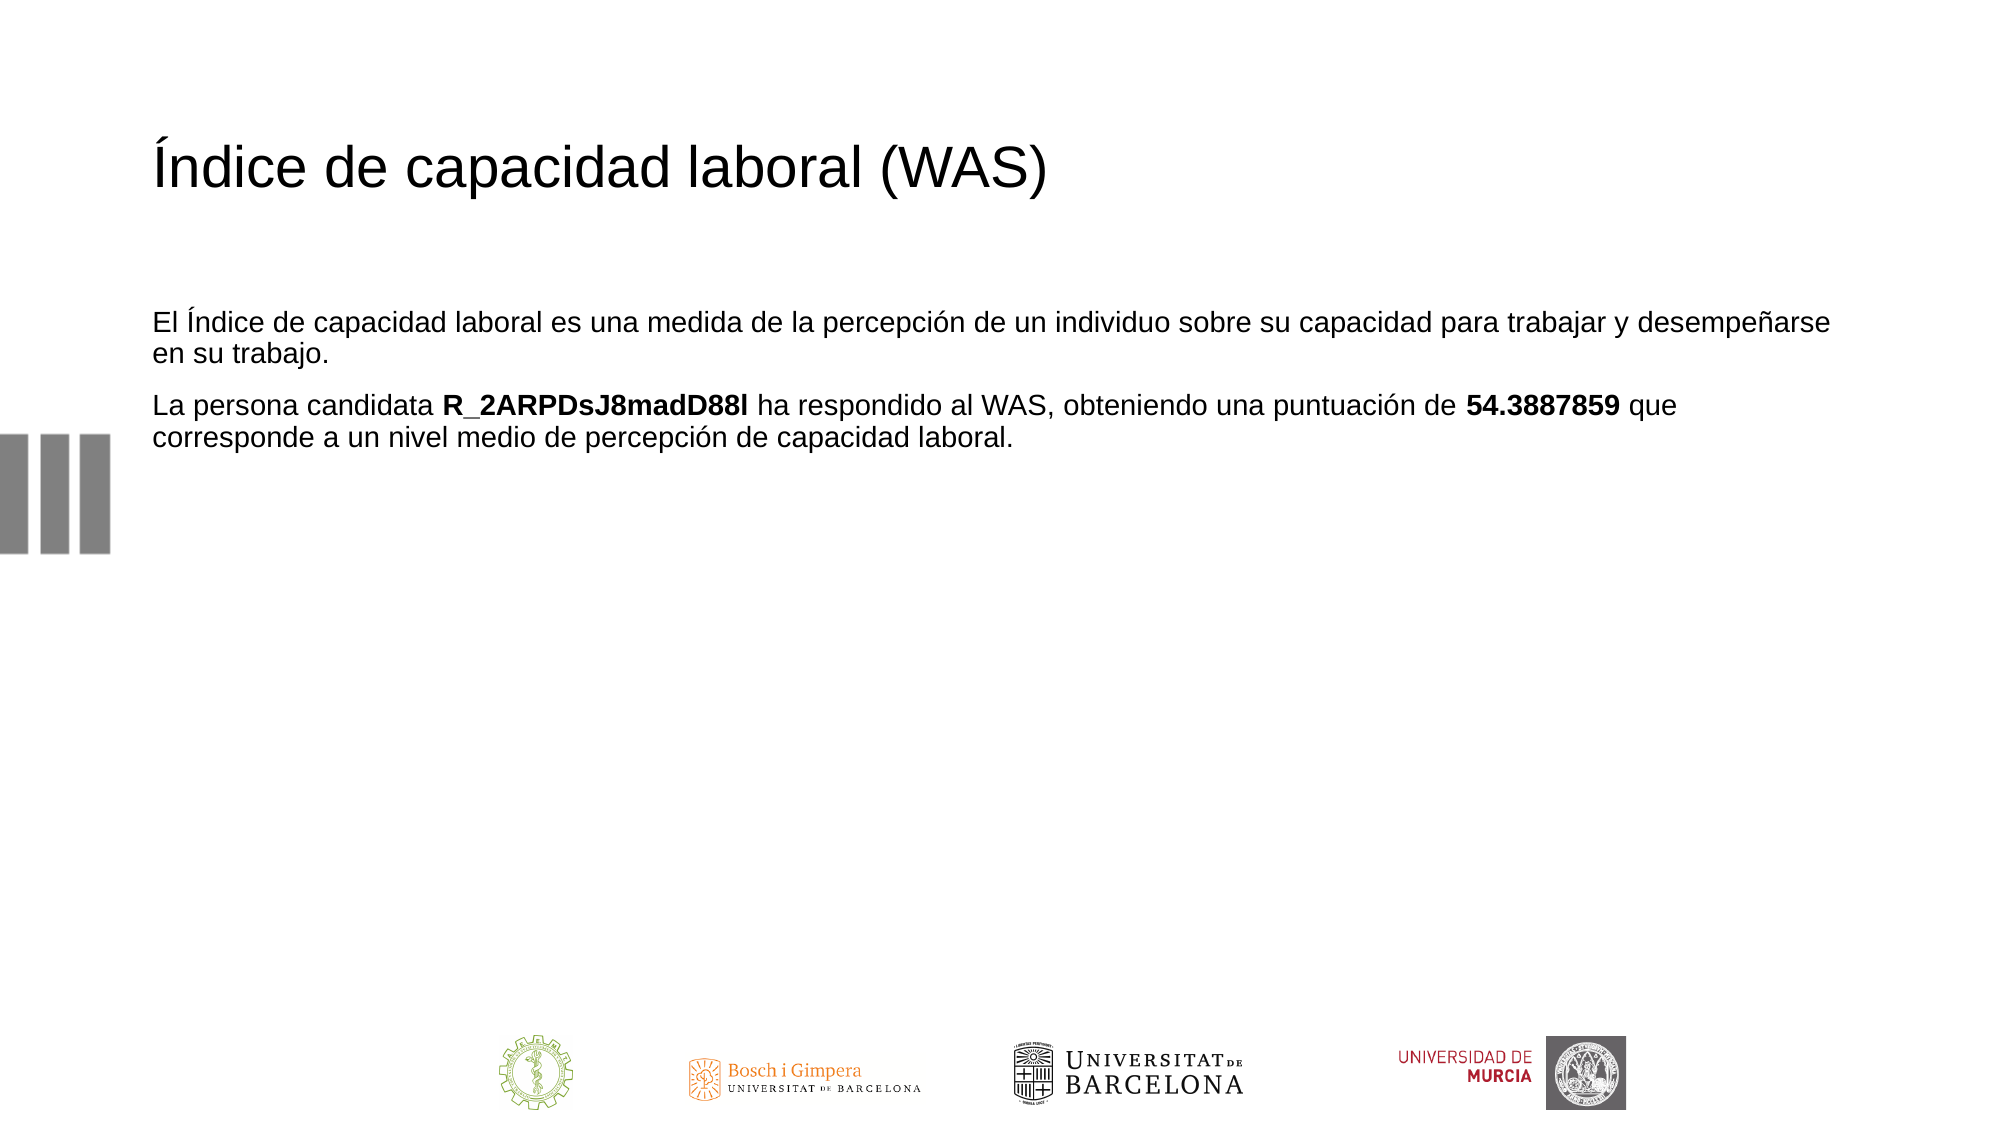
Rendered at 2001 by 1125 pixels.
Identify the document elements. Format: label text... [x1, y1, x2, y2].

picture [0, 420, 123, 563]
list El Índice de capacidad laboral es una medida de la percepción de un individuo sobre su capacidad para trabajar y desempeñarse en su trabajo. La persona candidata R_2ARPDsJ8madD88l ha respondido al WAS, obteniendo una puntuación de 54.3887859 que corresponde a un nivel medio de percepción de capacidad laboral. [137, 299, 1863, 1014]
picture [1014, 1042, 1243, 1105]
picture [499, 1035, 573, 1110]
picture [684, 1031, 926, 1125]
picture [1331, 1036, 1627, 1110]
title Índice de capacidad laboral (WAS) [137, 59, 1863, 278]
